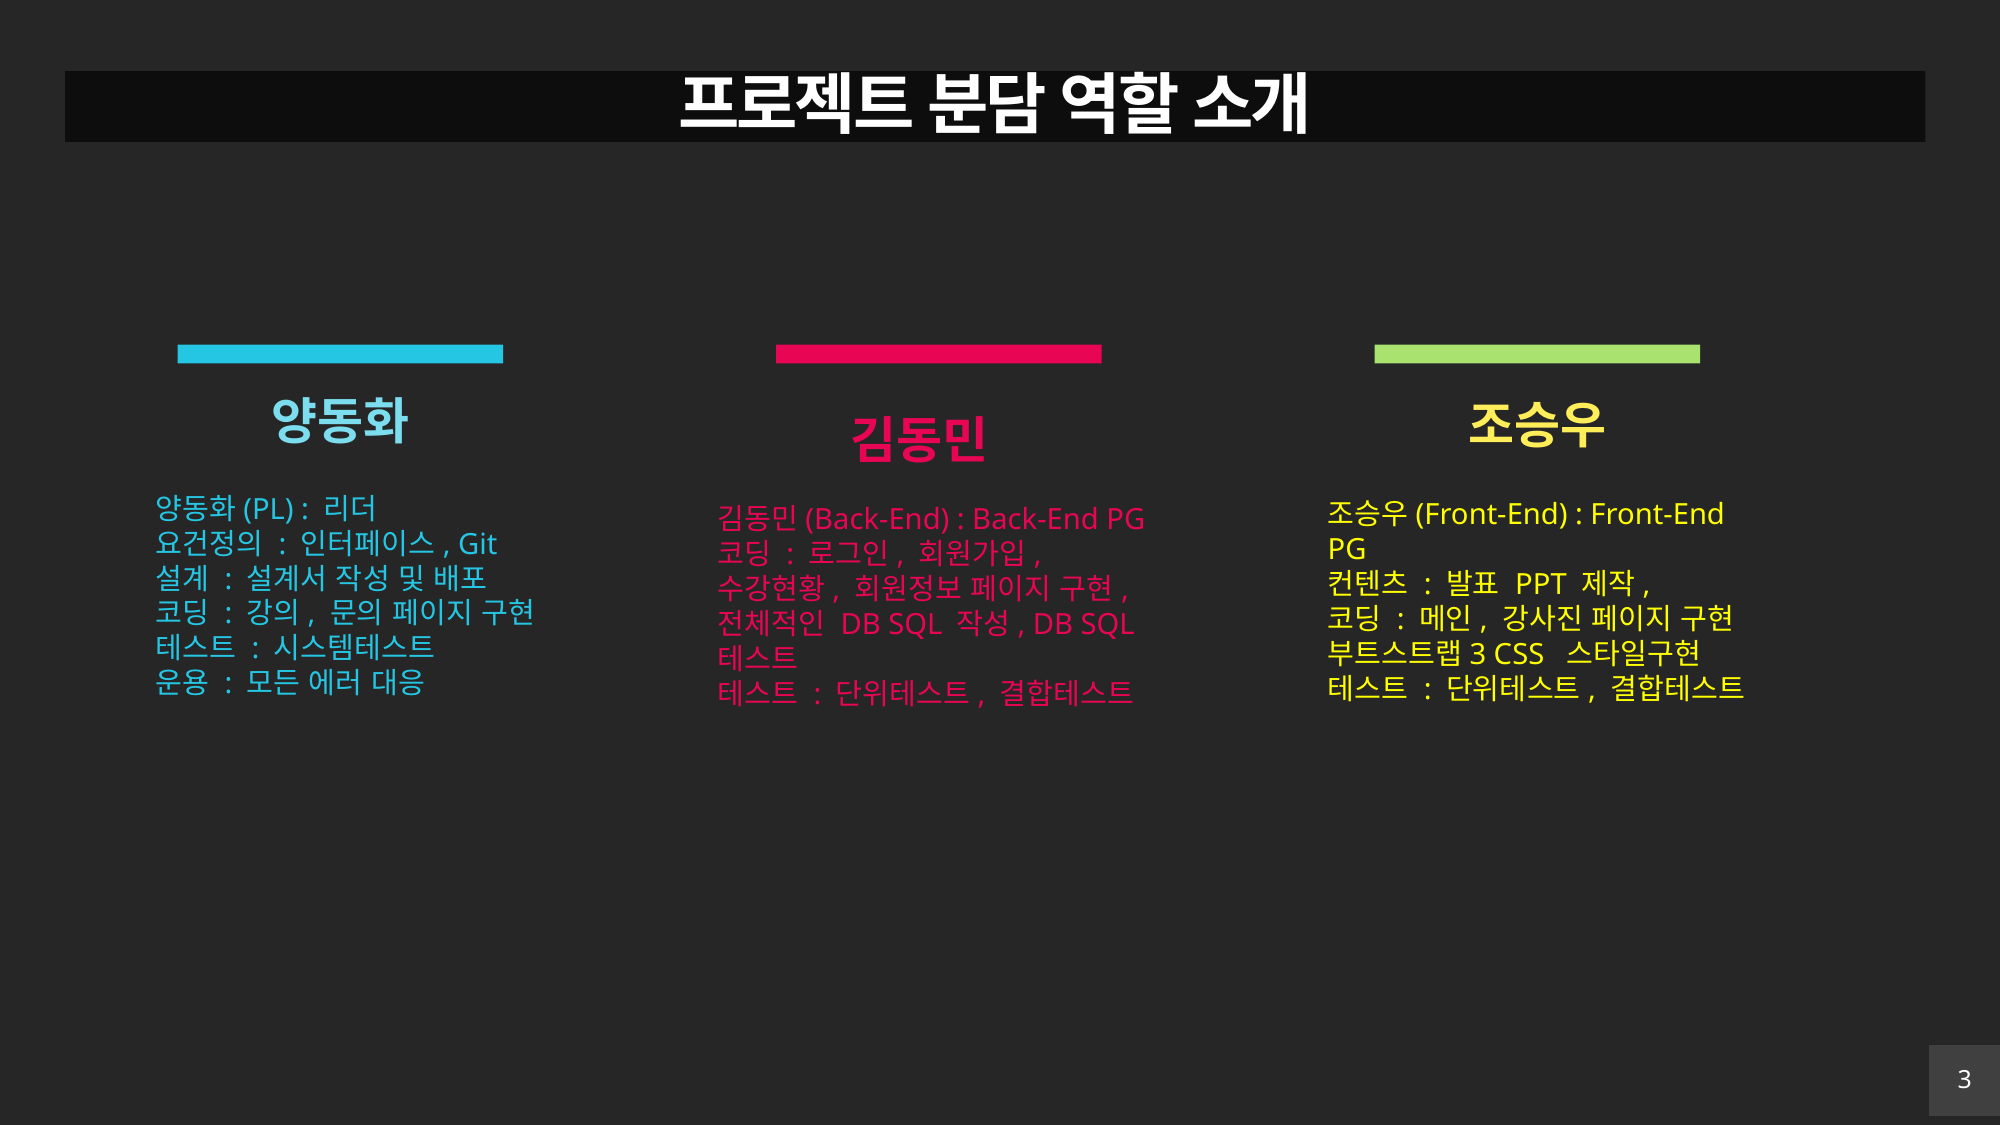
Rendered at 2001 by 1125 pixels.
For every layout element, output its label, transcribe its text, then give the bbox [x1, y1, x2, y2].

text_box 조승우(Front-End) : Front-End PG 컨텐츠 : 발표 PPT 제작, 코딩 : 메인, 강사진 페이지 구현 부트스트랩3 CSS 스타일구현 테스트 : 단위테스트, 결합테스트 [1312, 488, 1762, 713]
text_box 양동화(PL) : 리더 요건정의 : 인터페이스, Git 설계 : 설계서 작성 및 배포 코딩 : 강의, 문의 페이지 구현 테스트 : 시스템테스트 운용 : 모든 에러 대응 [140, 482, 616, 708]
list 양동화 [65, 396, 616, 456]
title 프로젝트 분담 역할 소개 [65, 71, 1926, 142]
text_box 김동민(Back-End) : Back-End PG 코딩 : 로그인, 회원가입, 수강현황, 회원정보 페이지 구현, 전체적인 DB SQL 작성, DB SQL 테스트 테스트 : 단위테스트, 결합테스트 [702, 492, 1176, 718]
list 조승우 [1185, 400, 1890, 460]
text_box [775, 343, 1103, 364]
text_box [177, 343, 504, 364]
slide_number 3 [1929, 1045, 2000, 1116]
text_box [1374, 343, 1701, 364]
text_box 김동민 [723, 400, 1116, 476]
